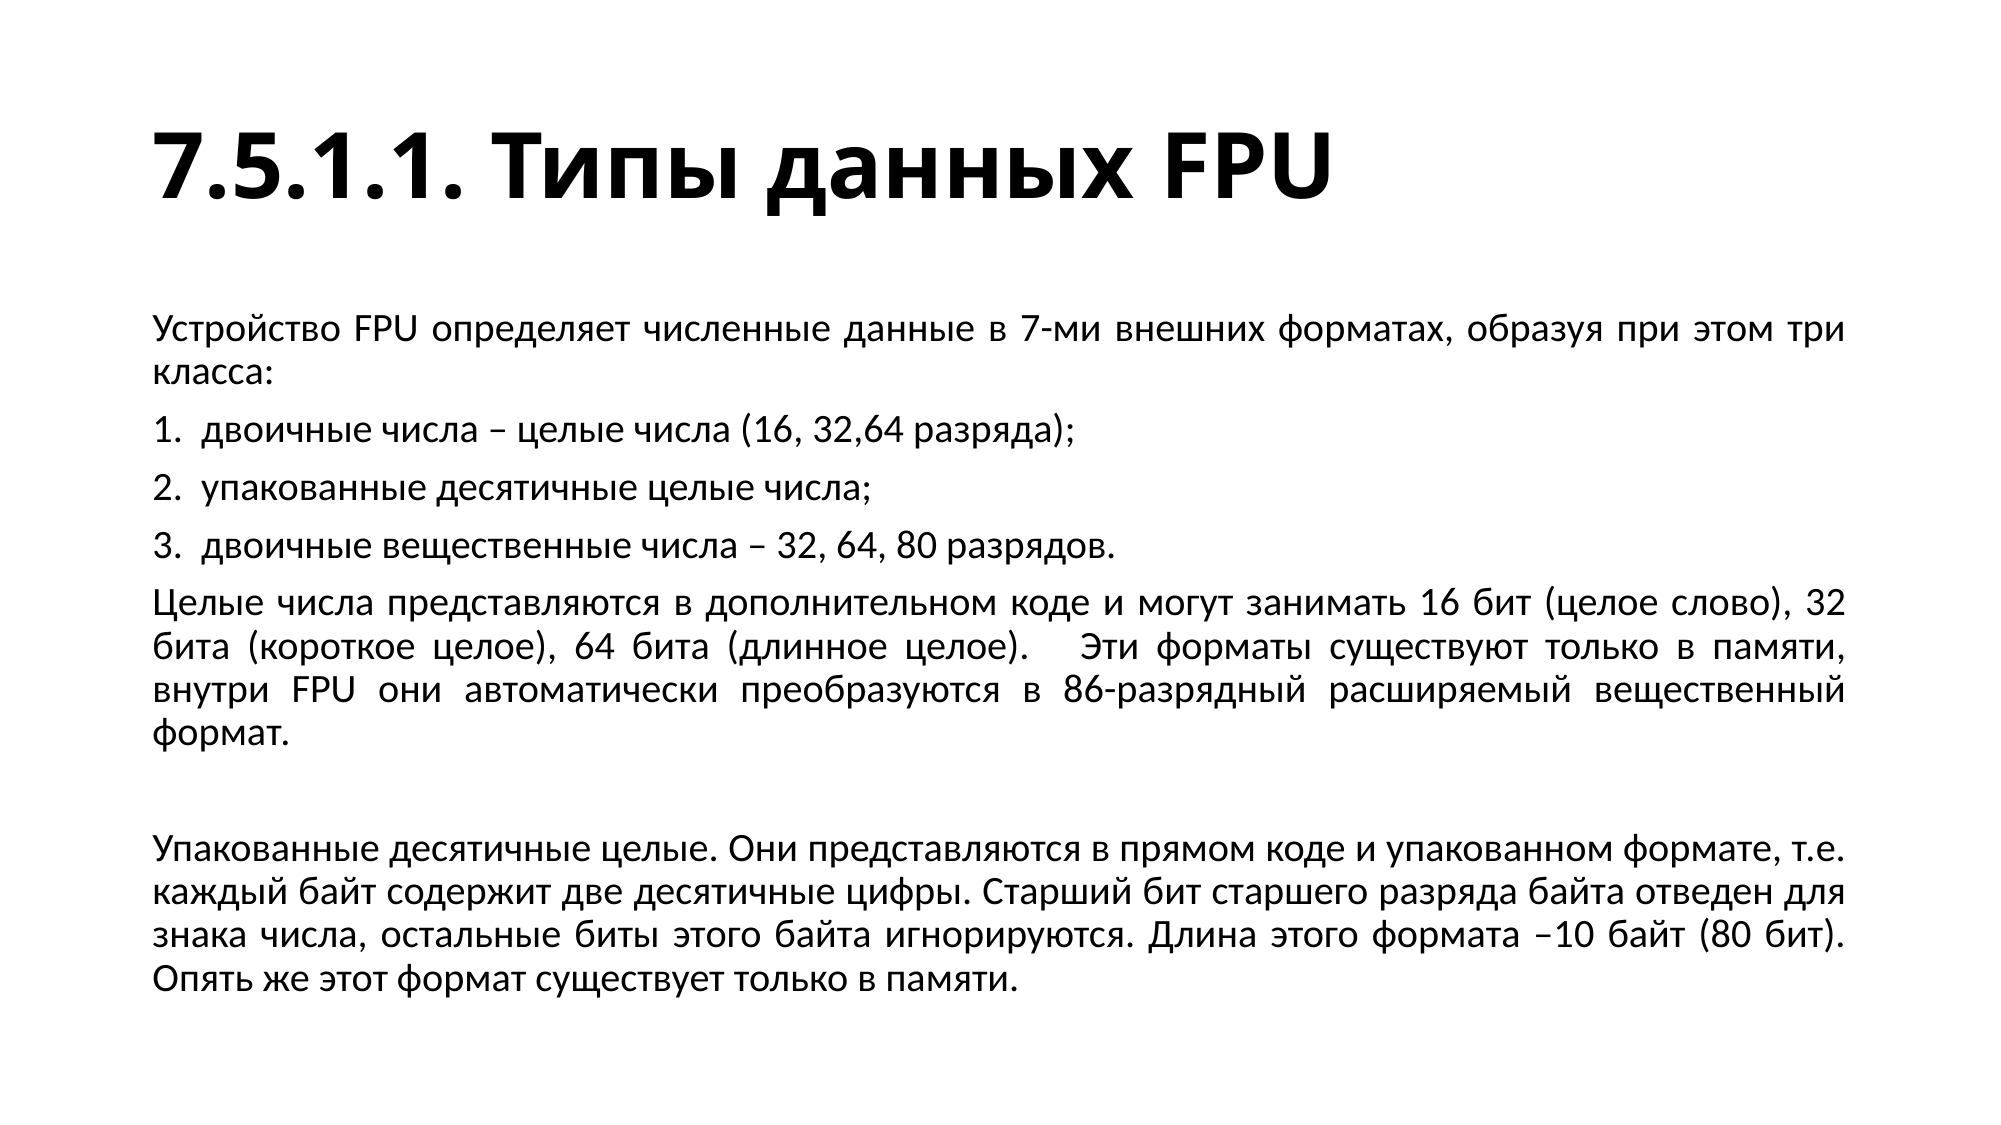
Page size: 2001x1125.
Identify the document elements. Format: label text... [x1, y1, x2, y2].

title 7.5.1.1. Типы данных FPU [137, 59, 1863, 278]
list Устройство FPU определяет численные данные в 7-ми внешних форматах, образуя при этом три класса: 1. двоичные числа – целые числа (16, 32,64 разряда); 2. упакованные десятичные целые числа; 3. двоичные вещественные числа – 32, 64, 80 разрядов. Целые числа представляются в дополнительном коде и могут занимать 16 бит (целое слово), 32 бита (короткое целое), 64 бита (длинное целое). Эти форматы существуют только в памяти, внутри FPU они автоматически преобразуются в 86-разрядный расширяемый вещественный формат. Упакованные десятичные целые. Они представляются в прямом коде и упакованном формате, т.е. каждый байт содержит две десятичные цифры. Старший бит старшего разряда байта отведен для знака числа, остальные биты этого байта игнорируются. Длина этого формата –10 байт (80 бит). Опять же этот формат существует только в памяти. [137, 299, 1863, 1014]
